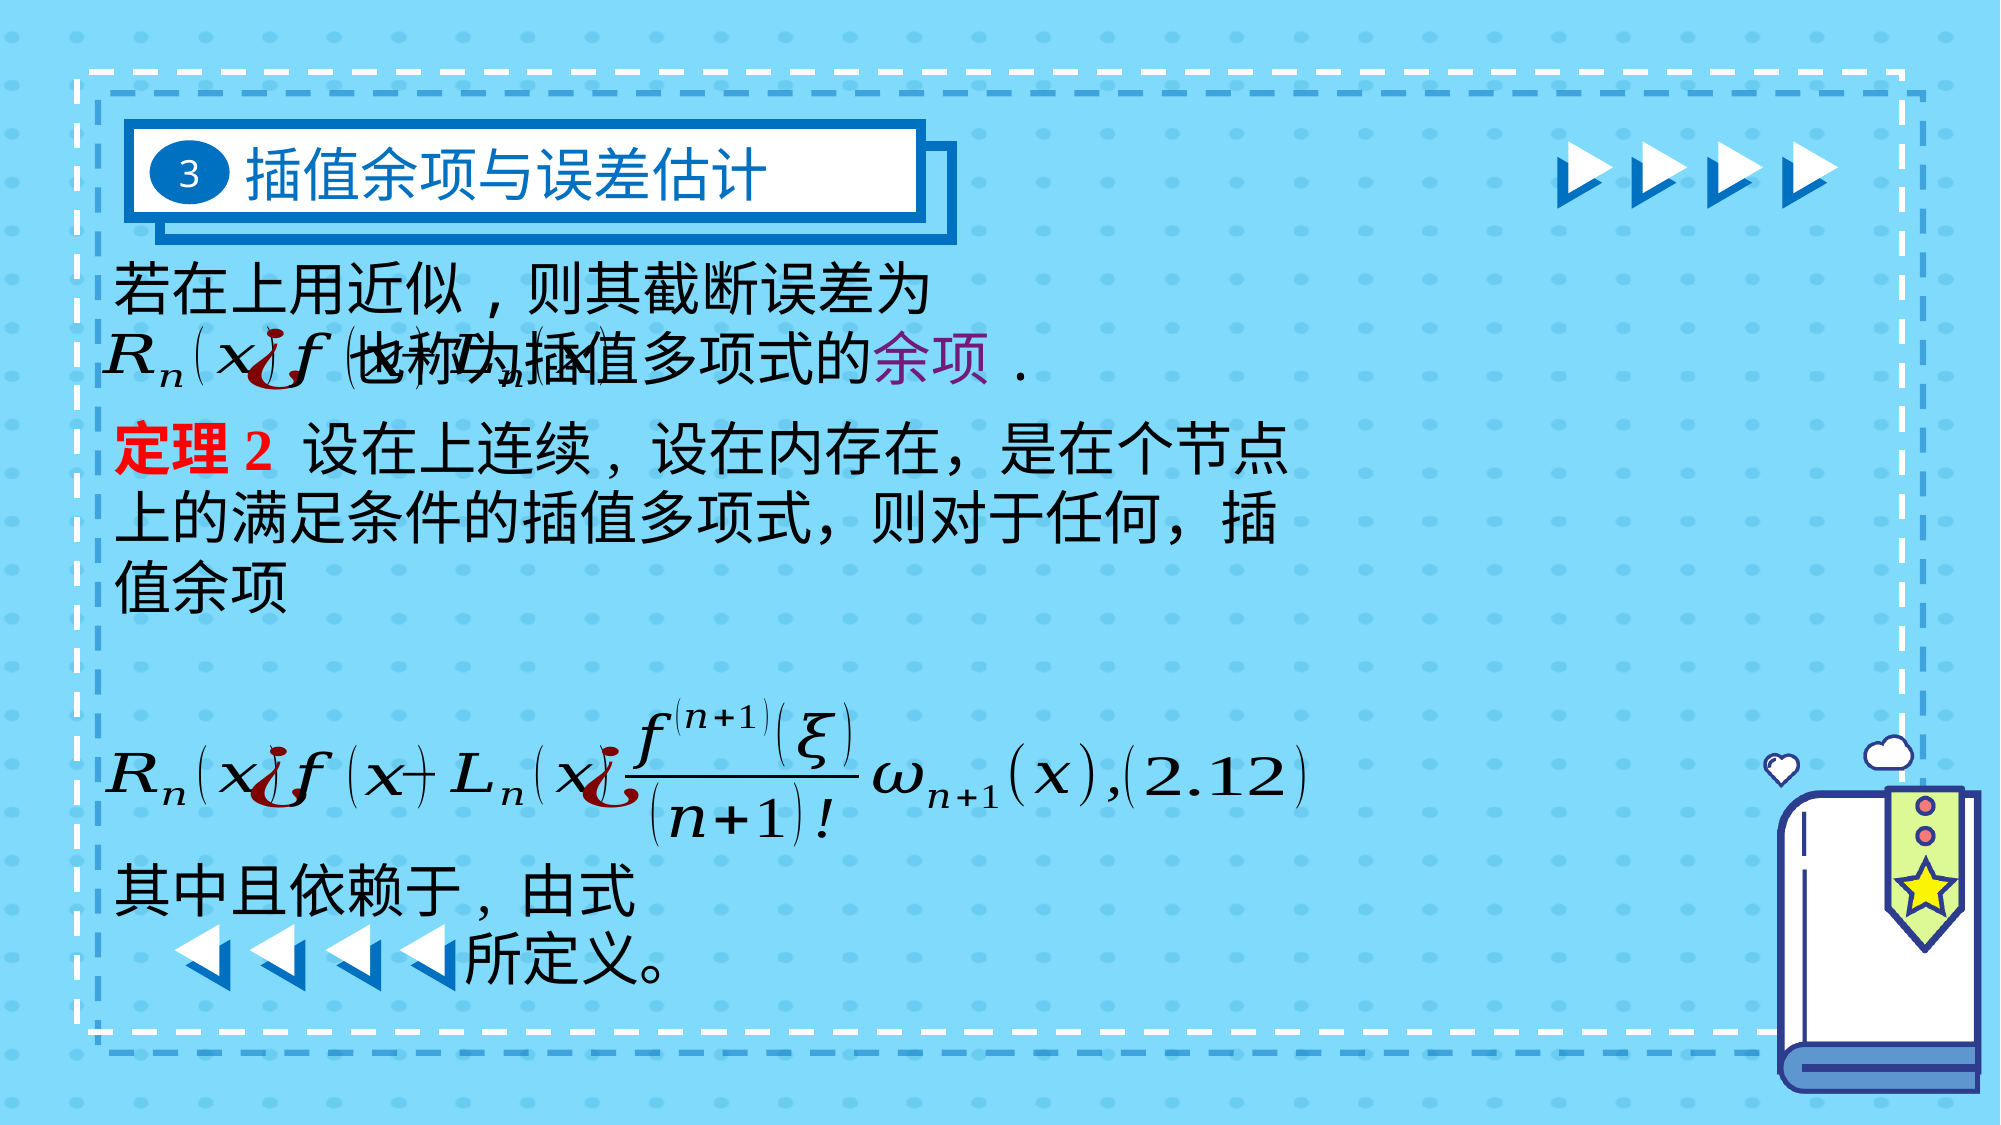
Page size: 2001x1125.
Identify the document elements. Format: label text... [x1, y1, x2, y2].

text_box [101, 695, 1311, 853]
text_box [98, 846, 1273, 1001]
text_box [98, 244, 1339, 402]
picture [3, 1, 2001, 1125]
text_box 插值余项与误差估计 [229, 130, 866, 216]
text_box 3 [148, 139, 231, 206]
